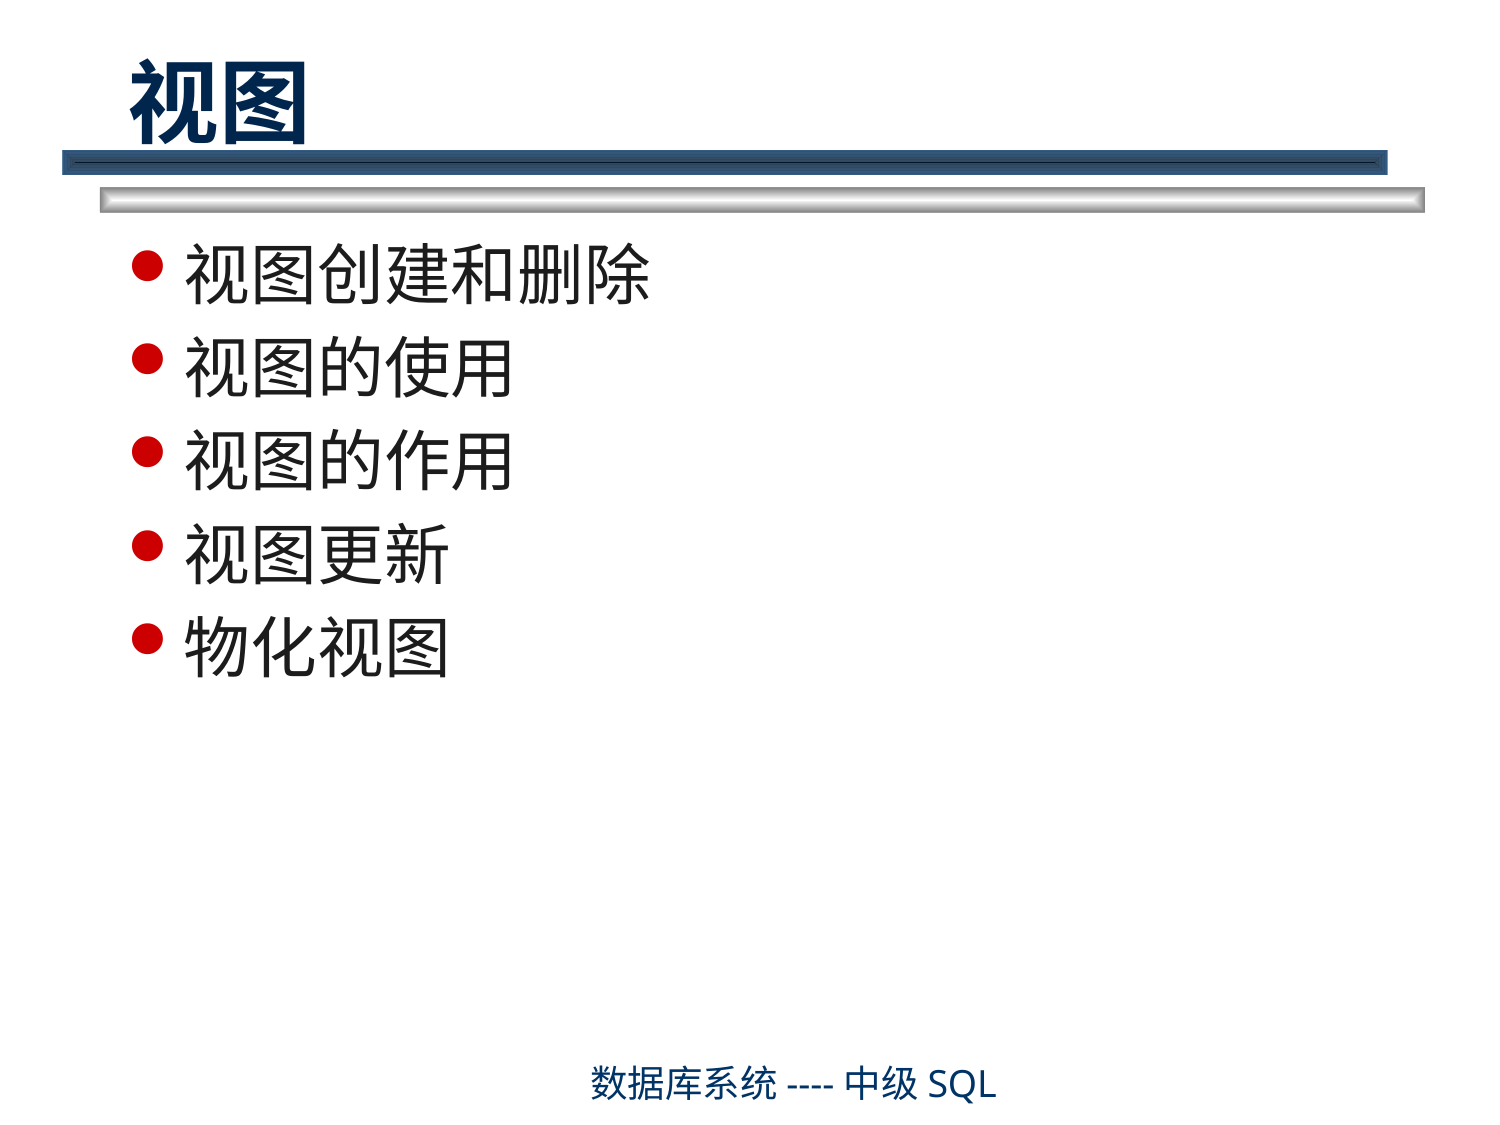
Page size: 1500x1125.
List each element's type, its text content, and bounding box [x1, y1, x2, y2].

footer 数据库系统----中级SQL [574, 1062, 1188, 1113]
title 视图 [112, 24, 1388, 163]
list 视图创建和删除 视图的使用 视图的作用 视图更新 物化视图 [112, 224, 1388, 1025]
